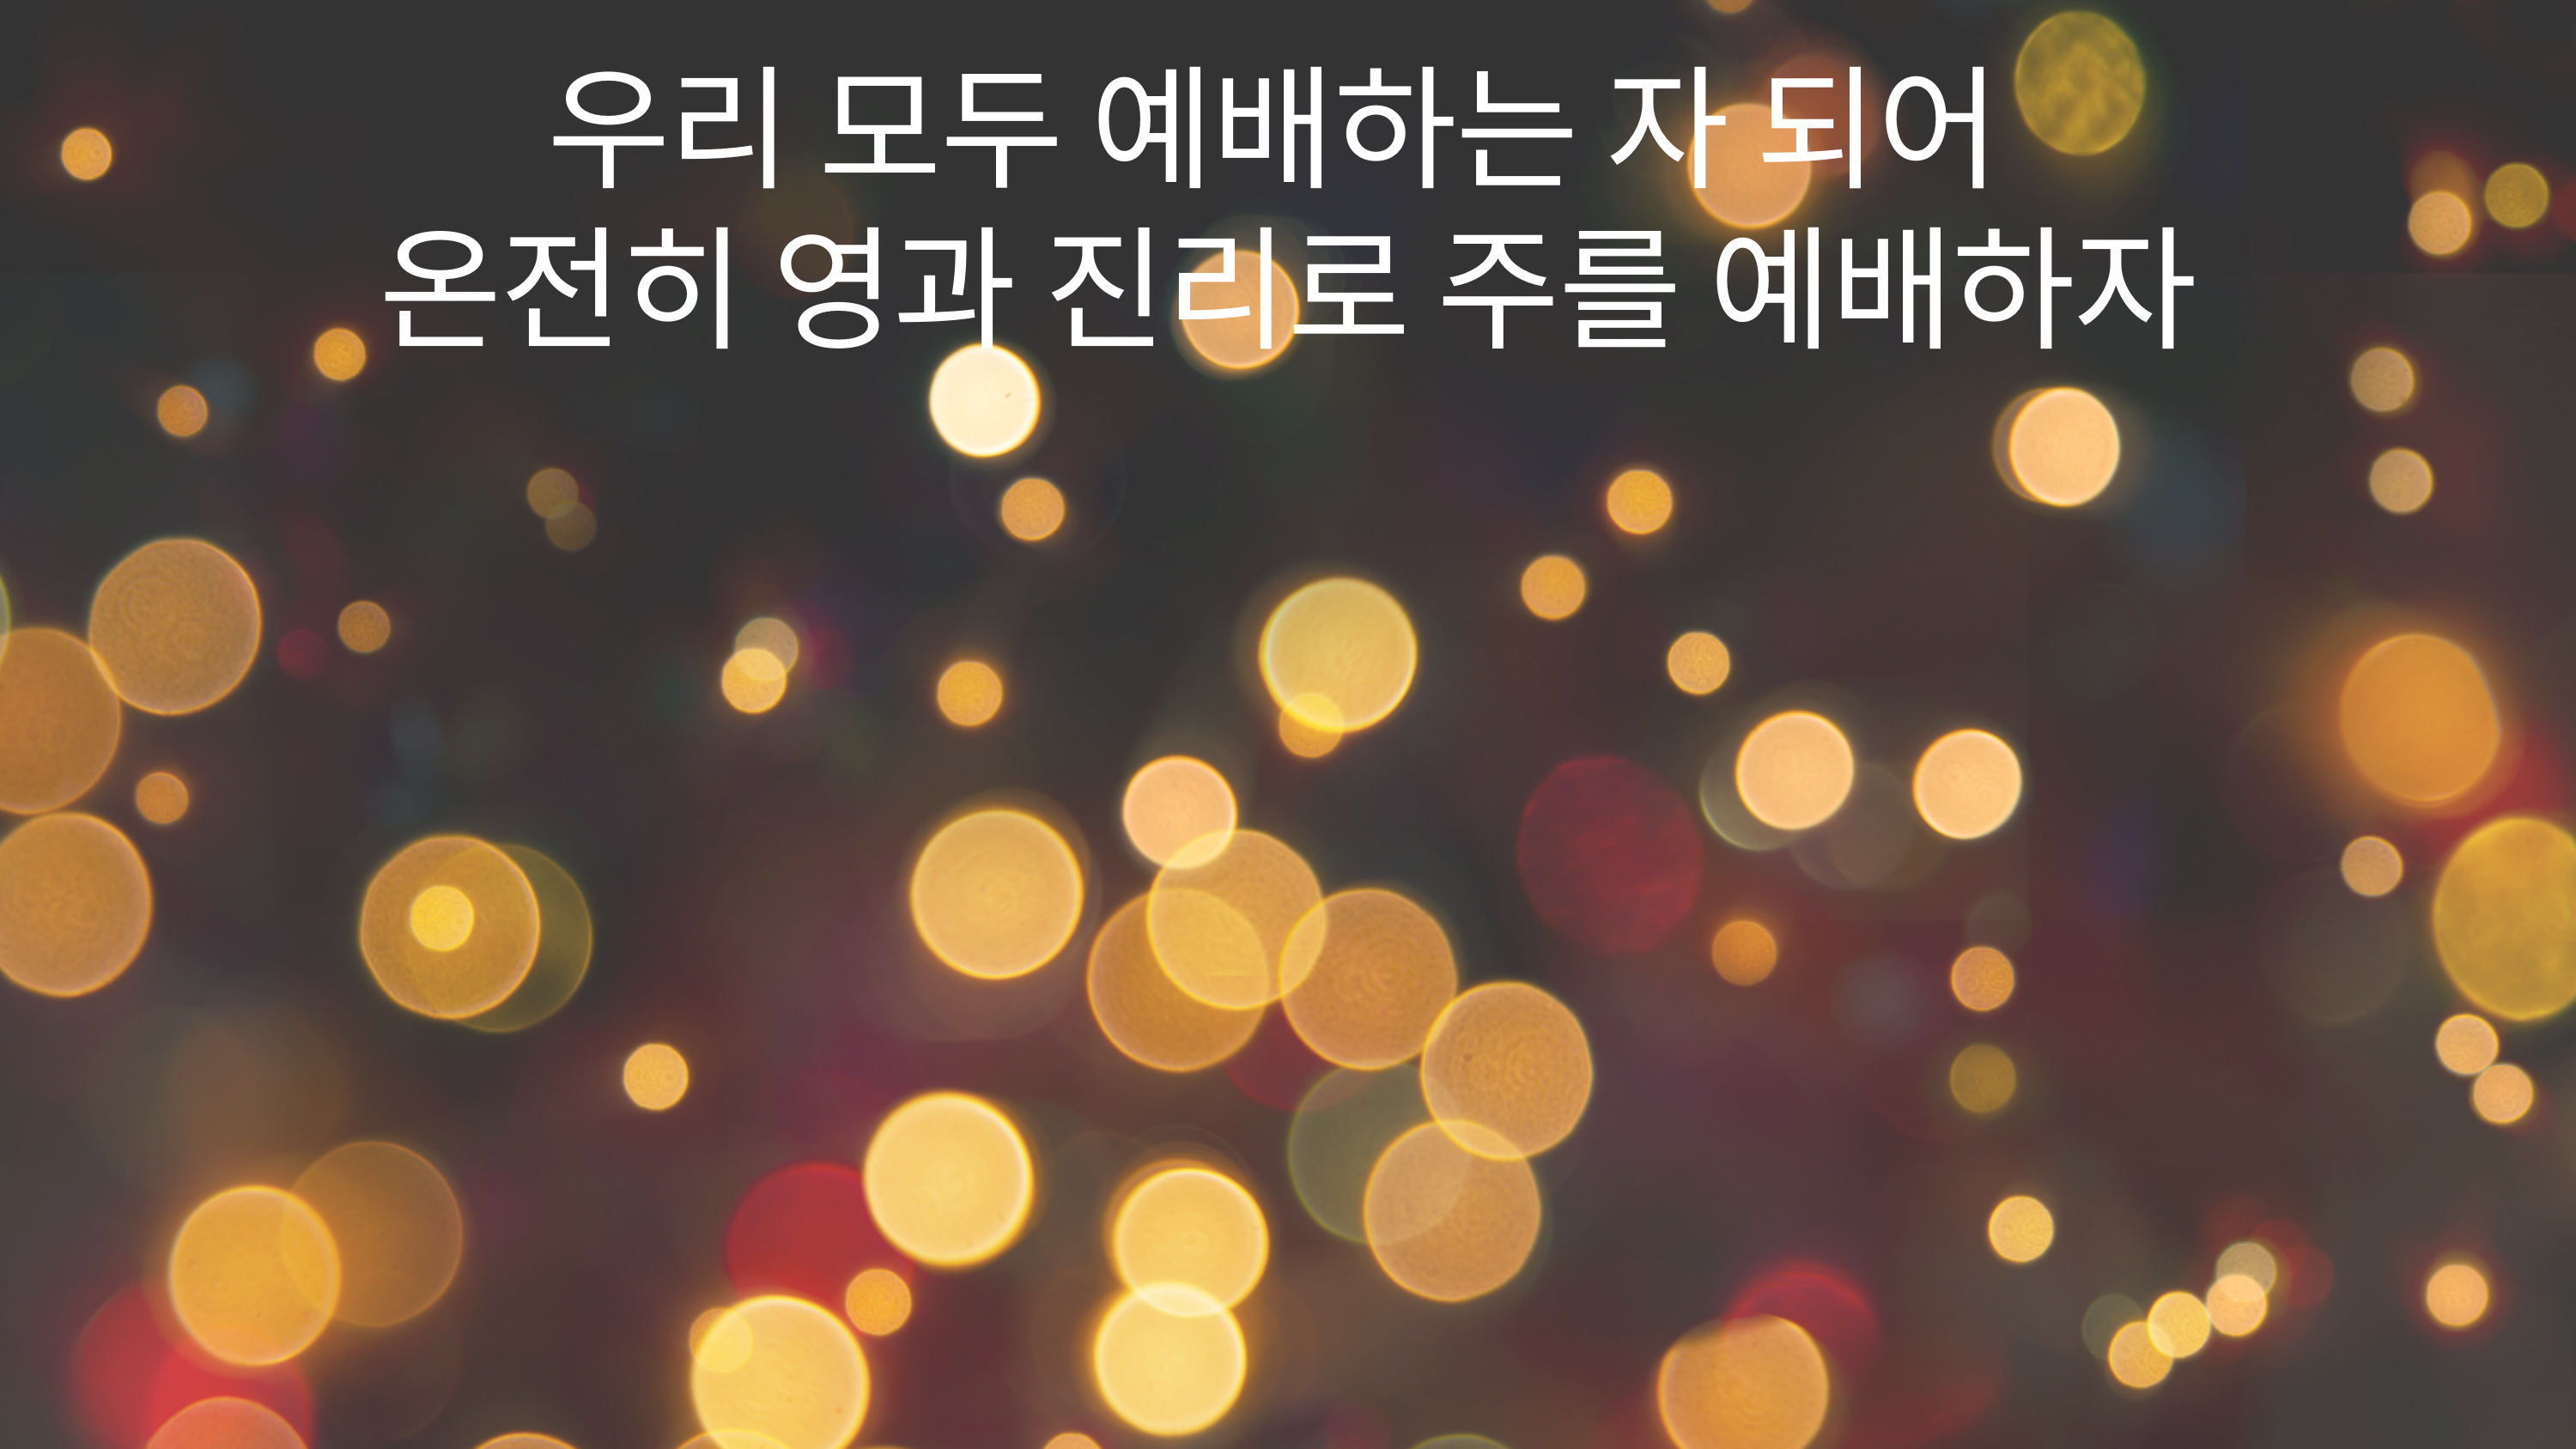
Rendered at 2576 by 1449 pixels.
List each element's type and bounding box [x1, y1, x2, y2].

text_box [0, 0, 2576, 1449]
